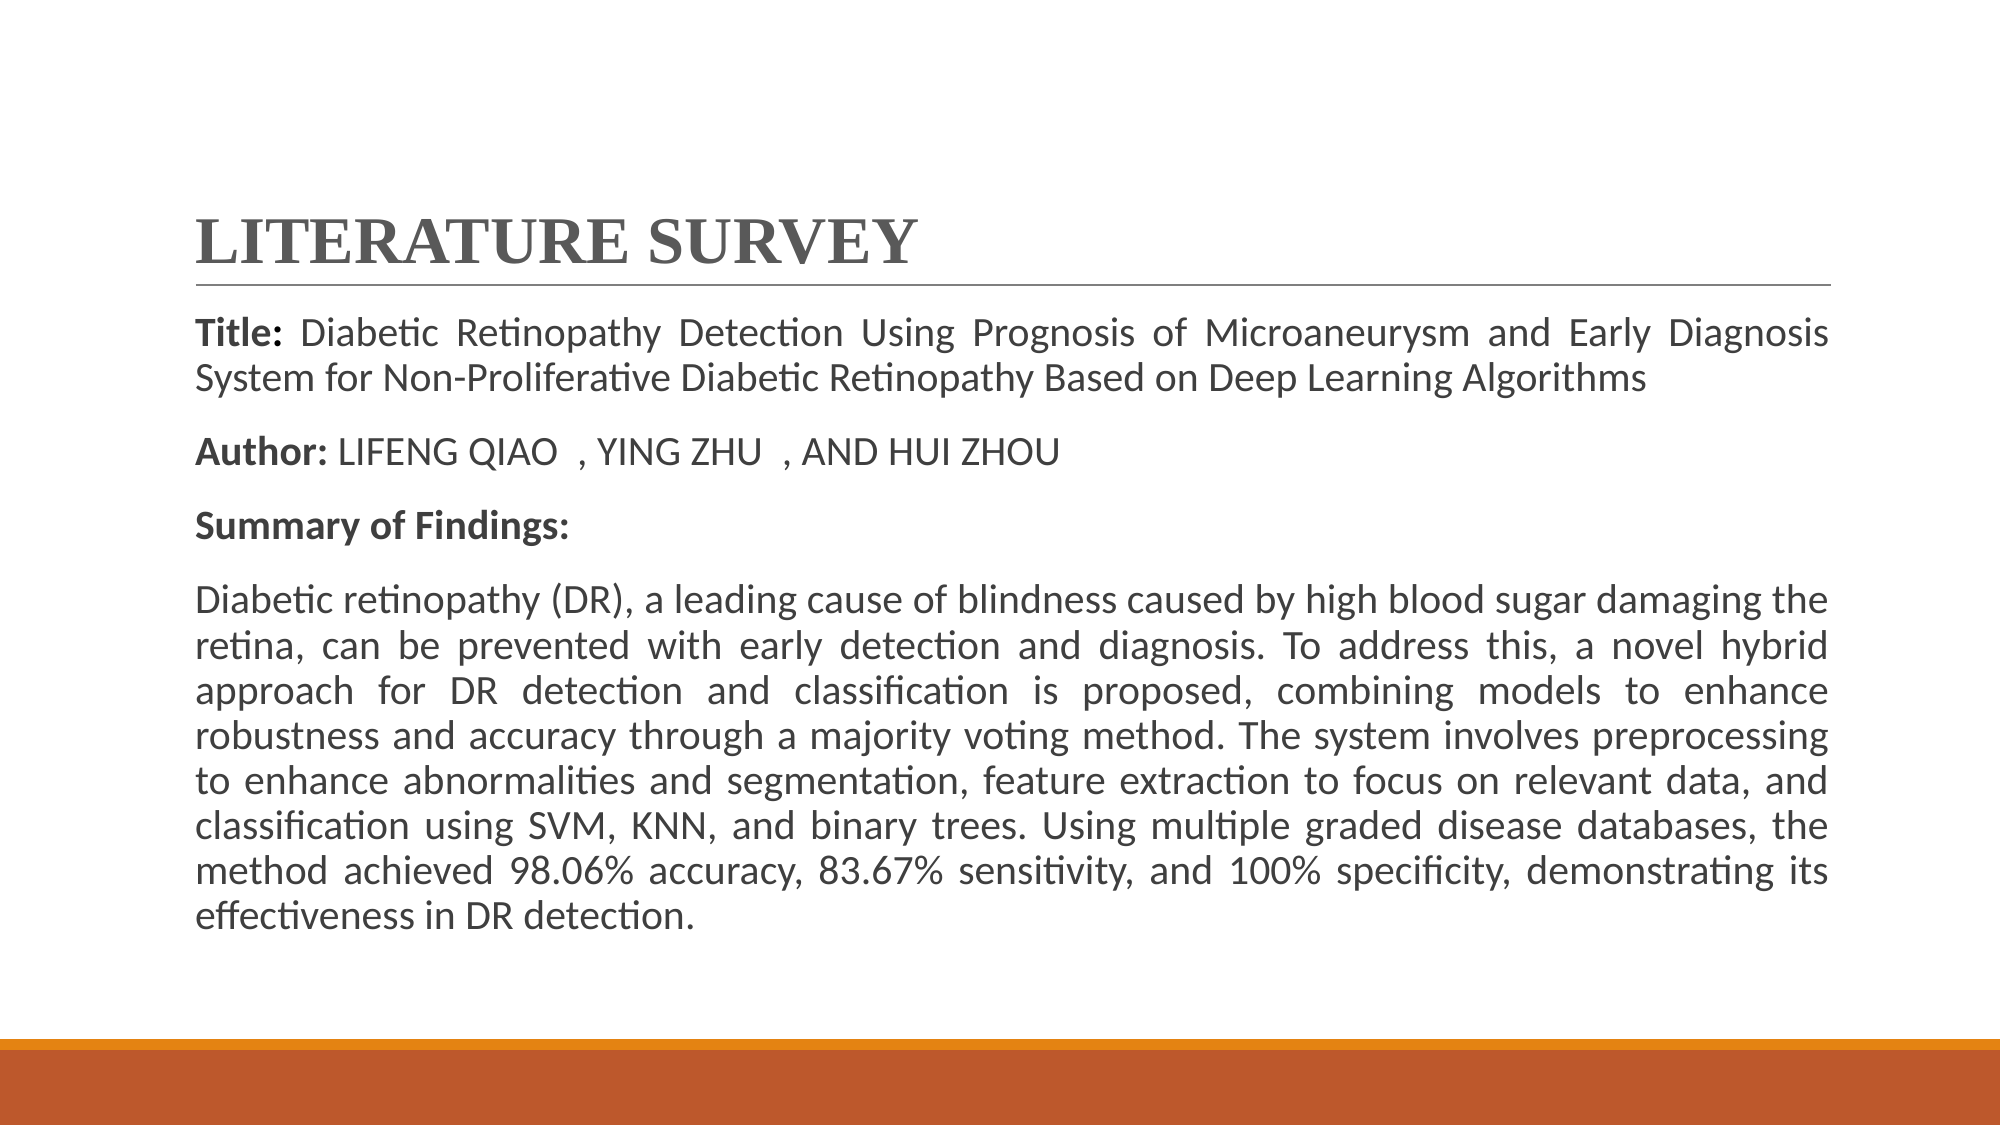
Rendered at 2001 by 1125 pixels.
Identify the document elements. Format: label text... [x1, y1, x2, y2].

list Title: Diabetic Retinopathy Detection Using Prognosis of Microaneurysm and Early Diagnosis System for Non-Proliferative Diabetic Retinopathy Based on Deep Learning Algorithms Author: LIFENG QIAO , YING ZHU , AND HUI ZHOU Summary of Findings: Diabetic retinopathy (DR), a leading cause of blindness caused by high blood sugar damaging the retina, can be prevented with early detection and diagnosis. To address this, a novel hybrid approach for DR detection and classification is proposed, combining models to enhance robustness and accuracy through a majority voting method. The system involves preprocessing to enhance abnormalities and segmentation, feature extraction to focus on relevant data, and classification using SVM, KNN, and binary trees. Using multiple graded disease databases, the method achieved 98.06% accuracy, 83.67% sensitivity, and 100% specificity, demonstrating its effectiveness in DR detection. [180, 302, 1830, 963]
title LITERATURE SURVEY [180, 47, 1830, 285]
